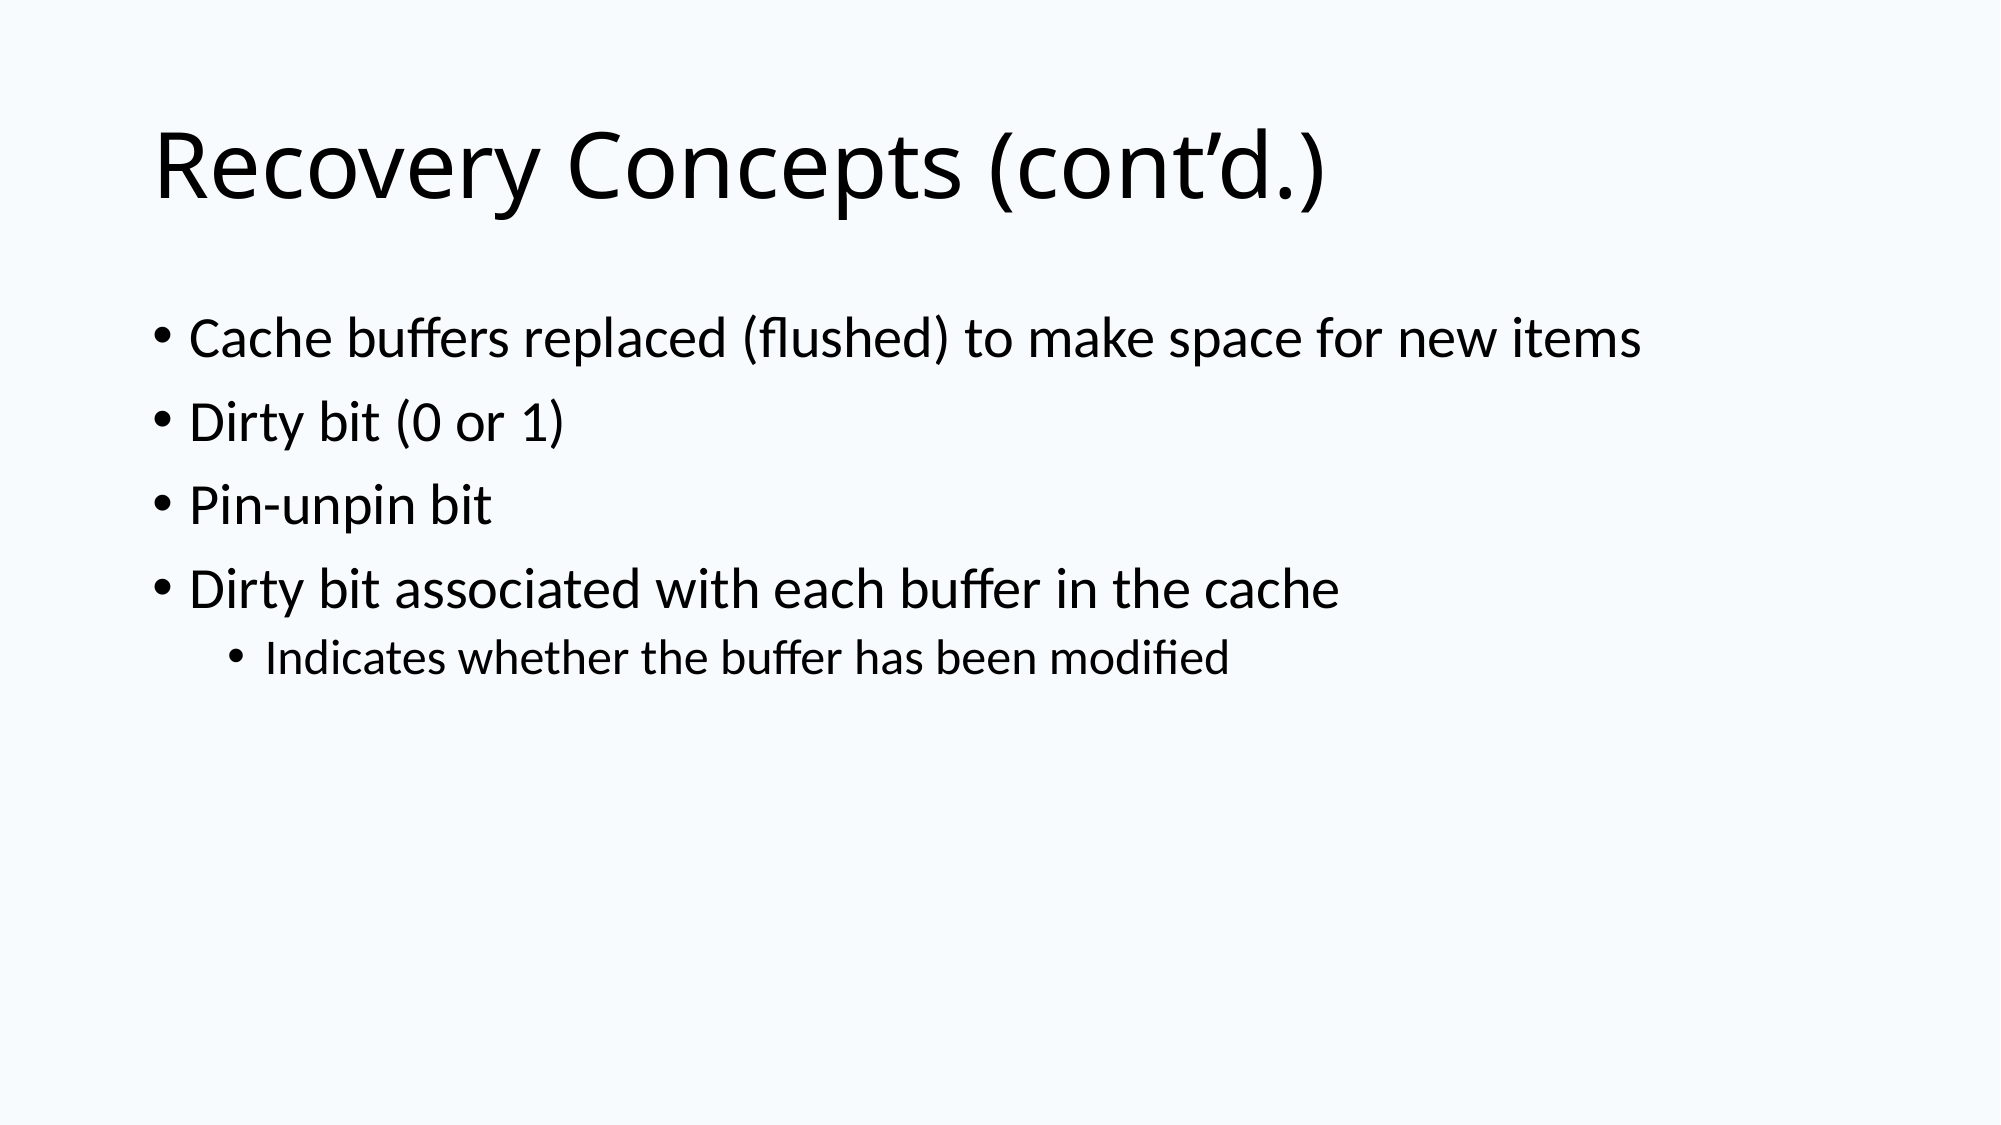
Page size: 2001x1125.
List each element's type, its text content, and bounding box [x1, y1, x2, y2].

list Cache buffers replaced (flushed) to make space for new items Dirty bit (0 or 1) Pin-unpin bit Dirty bit associated with each buffer in the cache Indicates whether the buffer has been modified [137, 299, 1863, 1014]
title Recovery Concepts (cont’d.) [137, 59, 1863, 278]
